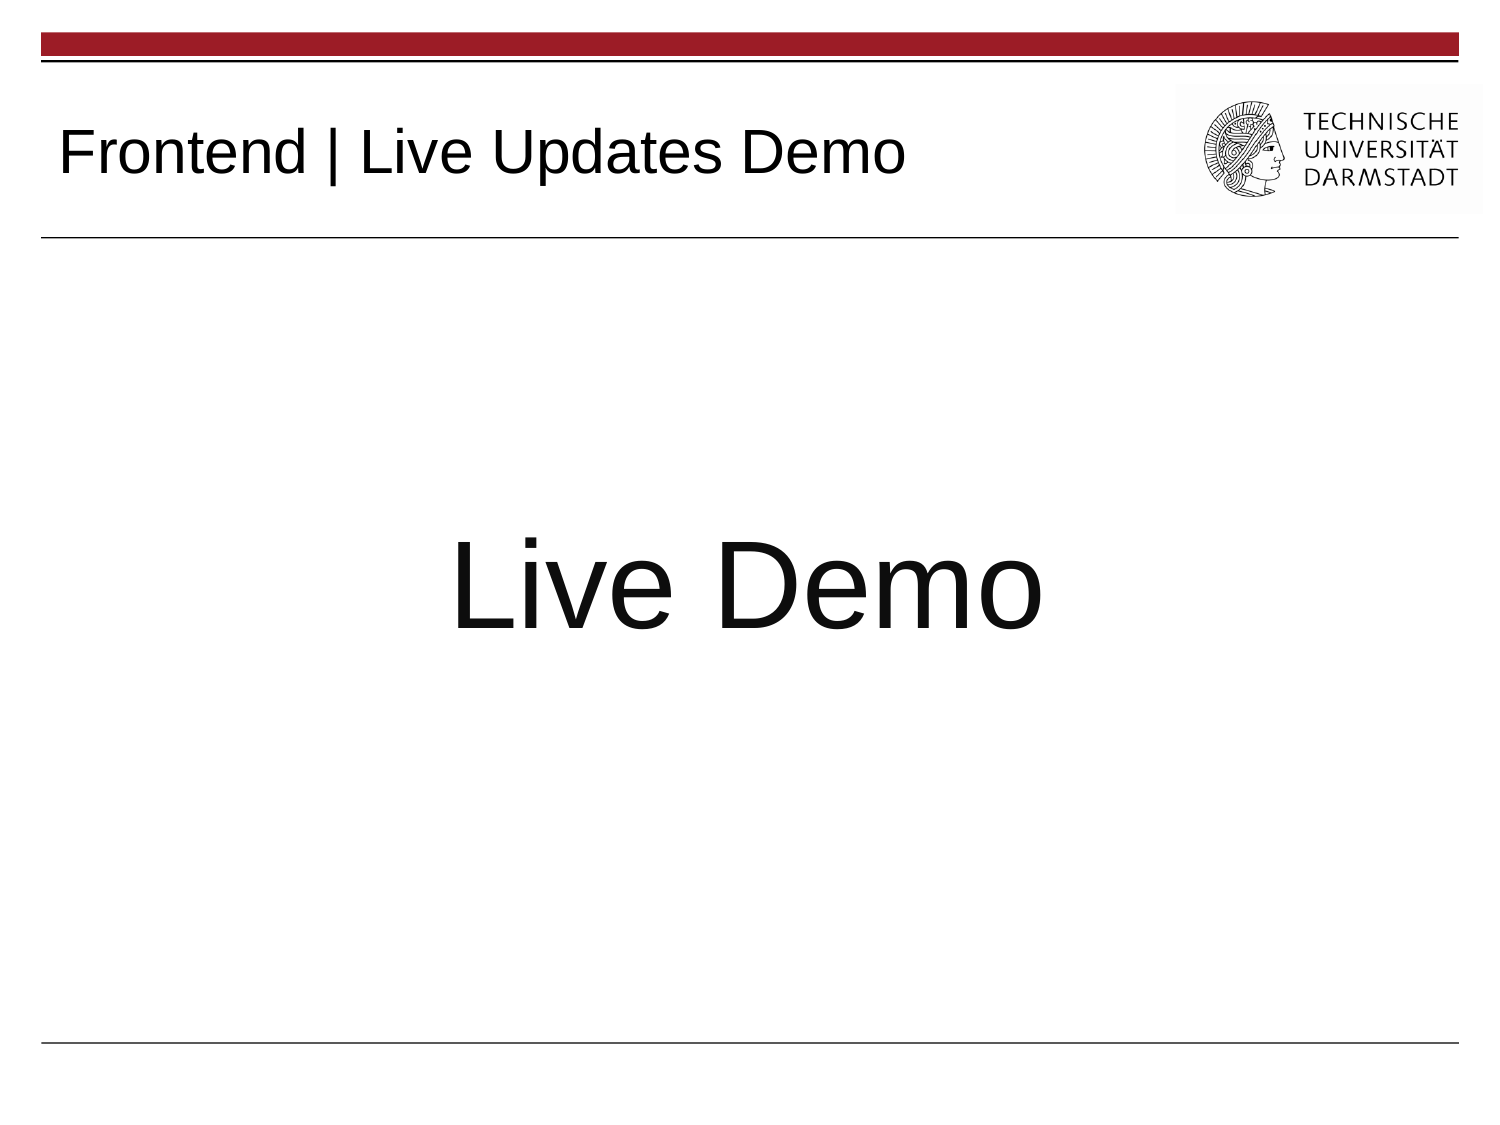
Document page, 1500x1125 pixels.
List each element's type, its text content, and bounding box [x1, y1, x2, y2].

title Frontend | Live Updates Demo [58, 79, 1152, 218]
picture [1175, 84, 1483, 214]
list Live Demo [58, 265, 1436, 847]
